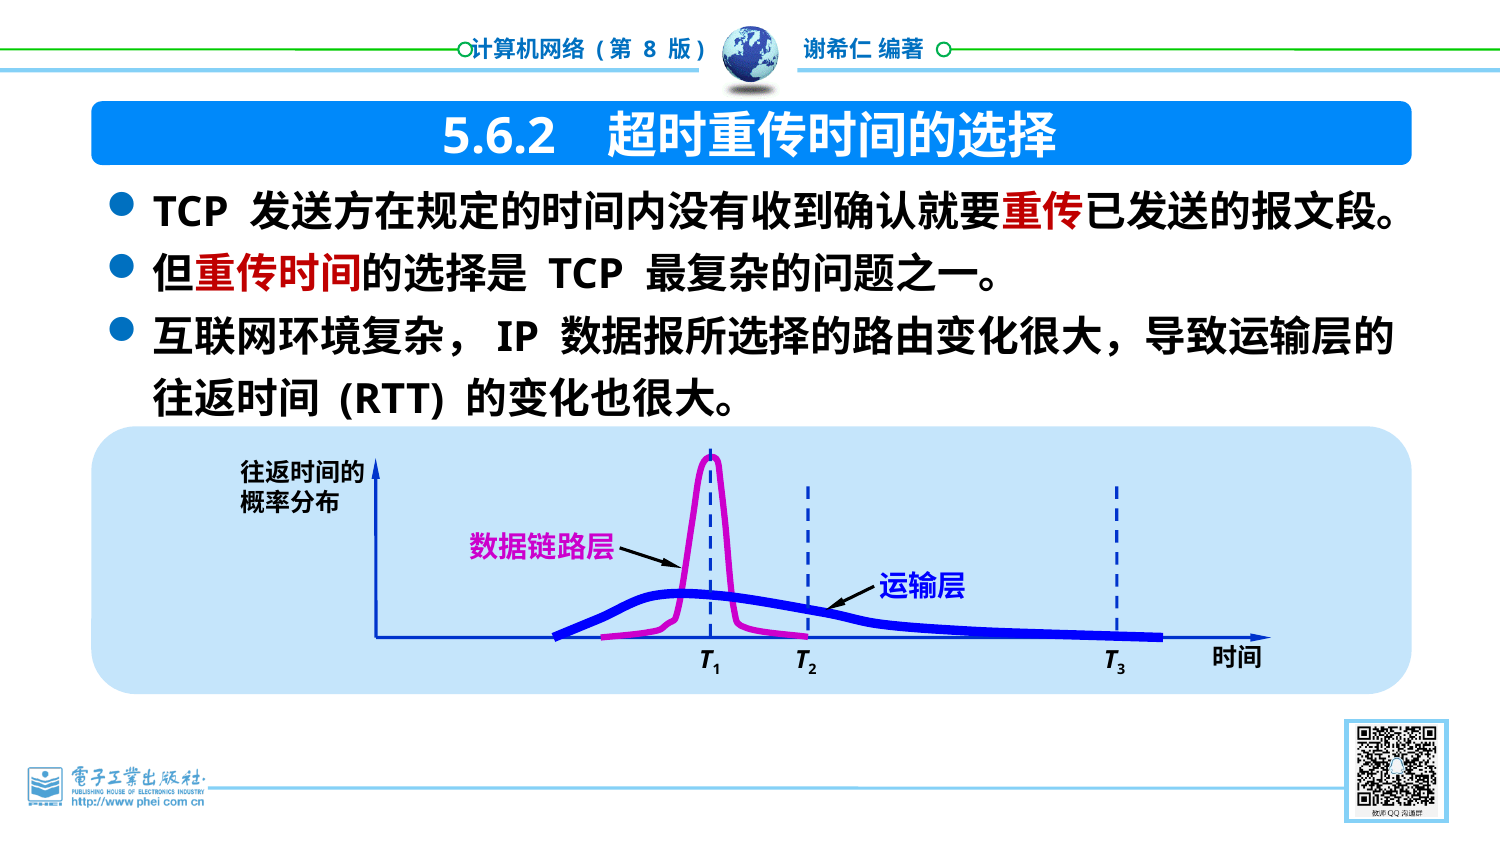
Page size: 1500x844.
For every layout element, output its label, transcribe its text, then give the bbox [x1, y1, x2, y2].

picture [23, 764, 208, 809]
text_box [91, 101, 427, 164]
text_box [89, 430, 1414, 697]
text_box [224, 448, 1279, 682]
text_box TCP 发送方在规定的时间内没有收到确认就要重传已发送的报文段。 但重传时间的选择是 TCP 最复杂的问题之一。 互联网环境复杂，IP 数据报所选择的路由变化很大，导致运输层的往返时间 (RTT) 的变化也很大。 [91, 164, 1412, 430]
text_box 5.6.2 超时重传时间的选择 [427, 95, 1073, 164]
picture [720, 24, 780, 95]
text_box [1073, 101, 1412, 164]
picture [1355, 724, 1438, 817]
